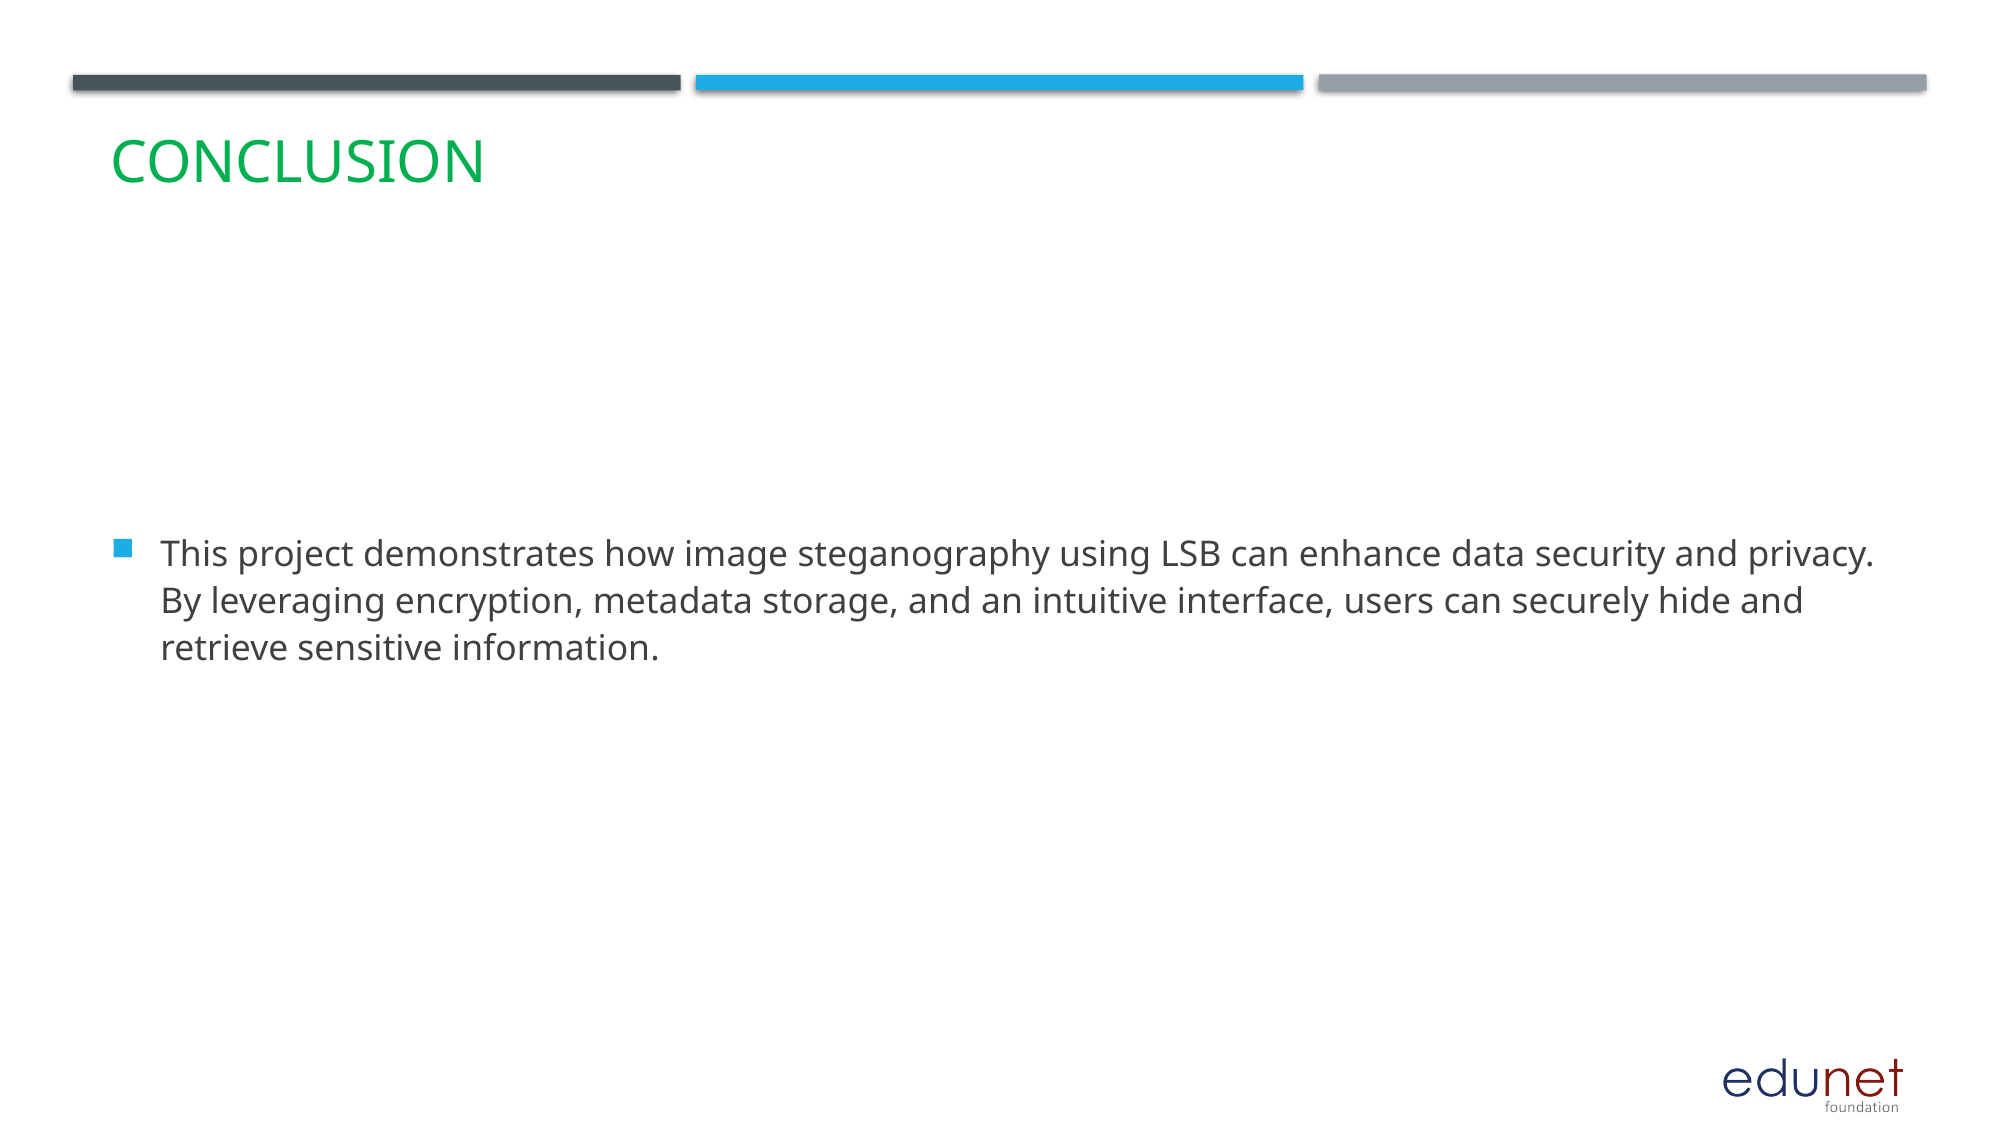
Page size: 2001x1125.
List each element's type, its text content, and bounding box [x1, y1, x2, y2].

list This project demonstrates how image steganography using LSB can enhance data security and privacy. By leveraging encryption, metadata storage, and an intuitive interface, users can securely hide and retrieve sensitive information. [95, 213, 1905, 981]
picture [1719, 1056, 1905, 1116]
title Conclusion [95, 115, 1905, 203]
